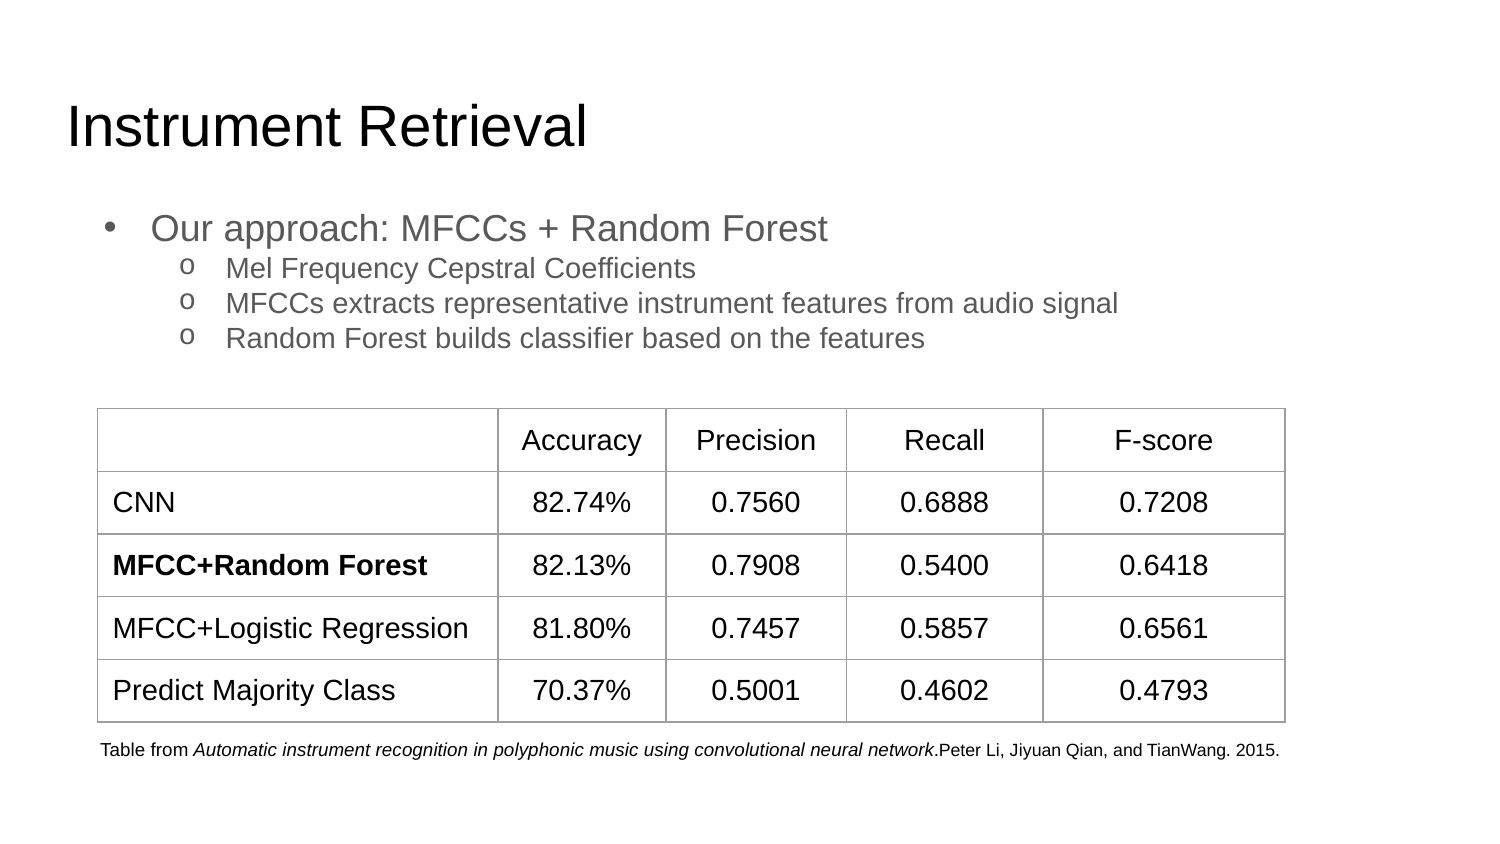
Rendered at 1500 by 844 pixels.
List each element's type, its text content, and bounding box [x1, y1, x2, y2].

table_cell 0.6888 [847, 472, 1042, 533]
table_cell 0.7208 [1044, 472, 1284, 533]
table_cell 0.6561 [1044, 597, 1284, 659]
table_cell 0.7457 [667, 597, 846, 659]
text_box [142, 712, 1192, 722]
table_cell 0.4793 [1044, 660, 1284, 721]
table_header F-score [1044, 409, 1284, 471]
table_cell MFCC+Logistic Regression [98, 597, 497, 659]
table_cell 0.4602 [847, 660, 1042, 712]
table_header [98, 409, 497, 471]
list Our approach: MFCCs + Random Forest Mel Frequency Cepstral Coefficients MFCCs extracts representative instrument features from audio signal Random Forest builds classifier based on the features [51, 189, 1449, 750]
table_cell 82.13% [499, 535, 665, 596]
table_header Recall [847, 409, 1042, 471]
title Instrument Retrieval [51, 72, 1449, 167]
table_cell 0.5857 [847, 597, 1042, 659]
table_cell 0.5400 [847, 535, 1042, 596]
table_cell 0.7560 [667, 472, 846, 533]
text_box Table from Automatic instrument recognition in polyphonic music using convolutional neural network.Peter Li, Jiyuan Qian, and TianWang. 2015. [85, 722, 1317, 768]
table_cell CNN [98, 472, 497, 533]
table_cell 0.5001 [667, 660, 846, 712]
table_cell 81.80% [499, 597, 665, 659]
table_cell 82.74% [499, 472, 665, 533]
table_cell MFCC+Random Forest [98, 535, 497, 596]
table_cell Predict Majority Class [98, 660, 497, 721]
table_header Accuracy [499, 409, 665, 471]
table_cell 0.7908 [667, 535, 846, 596]
table_cell 70.37% [499, 660, 665, 712]
table_cell 0.6418 [1044, 535, 1284, 596]
table_header Precision [667, 409, 846, 471]
